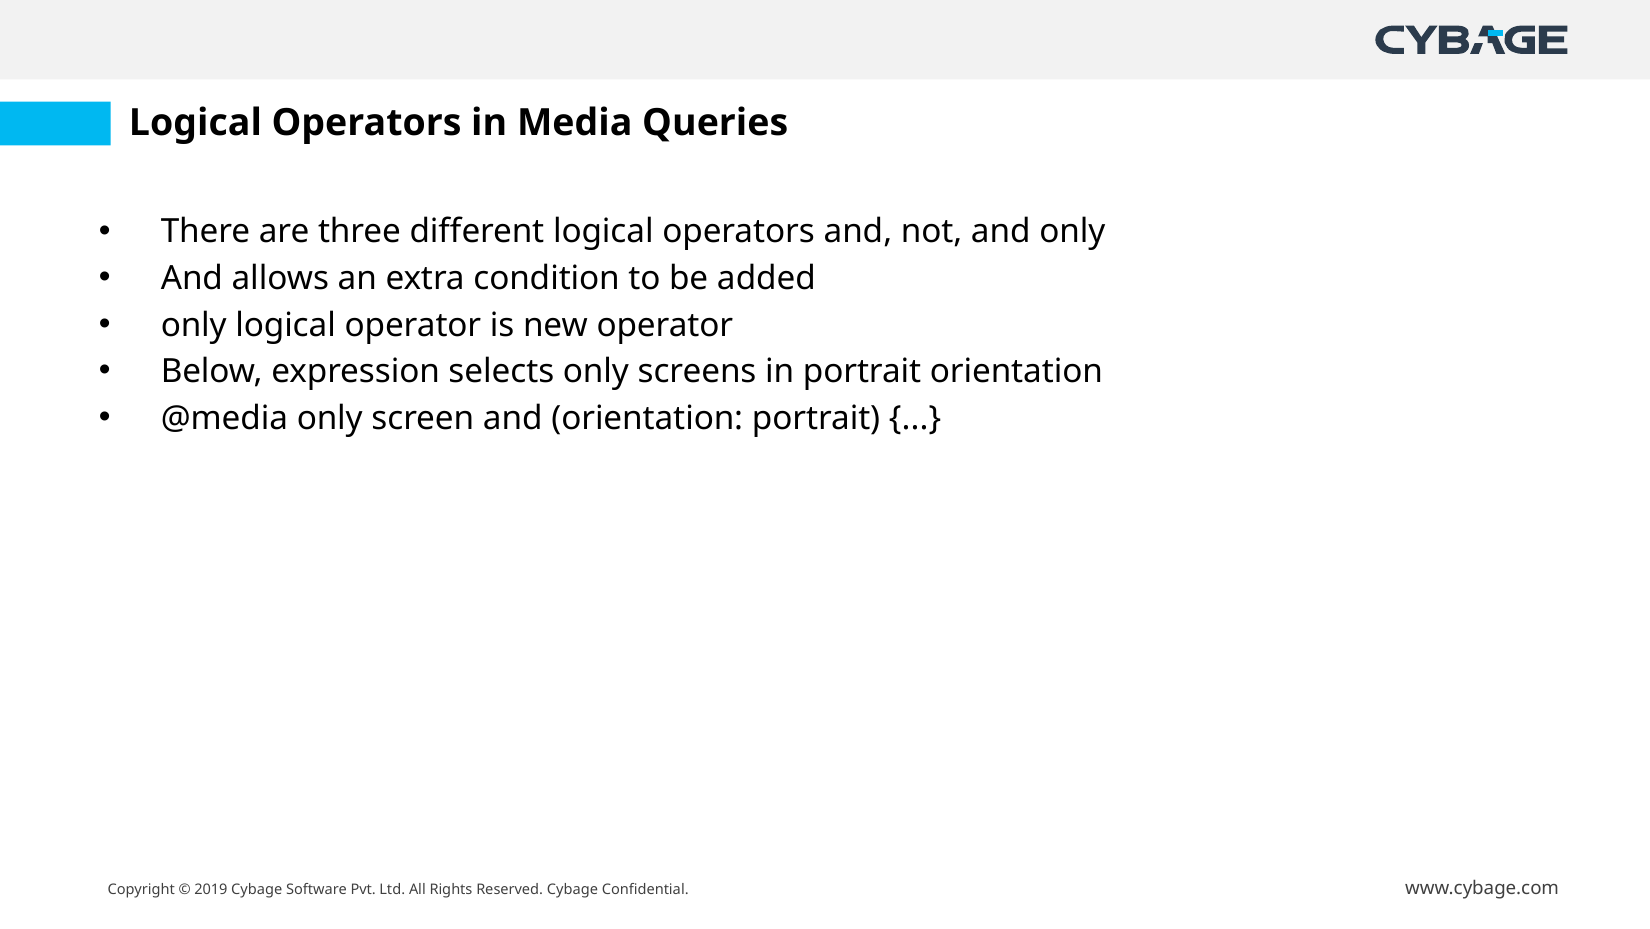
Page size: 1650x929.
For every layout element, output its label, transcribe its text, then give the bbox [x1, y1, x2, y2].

list There are three different logical operators and, not, and only And allows an extra condition to be added only logical operator is new operator Below, expression selects only screens in portrait orientation @media only screen and (orientation: portrait) {...} [82, 201, 1568, 815]
title Logical Operators in Media Queries [112, 89, 1598, 171]
